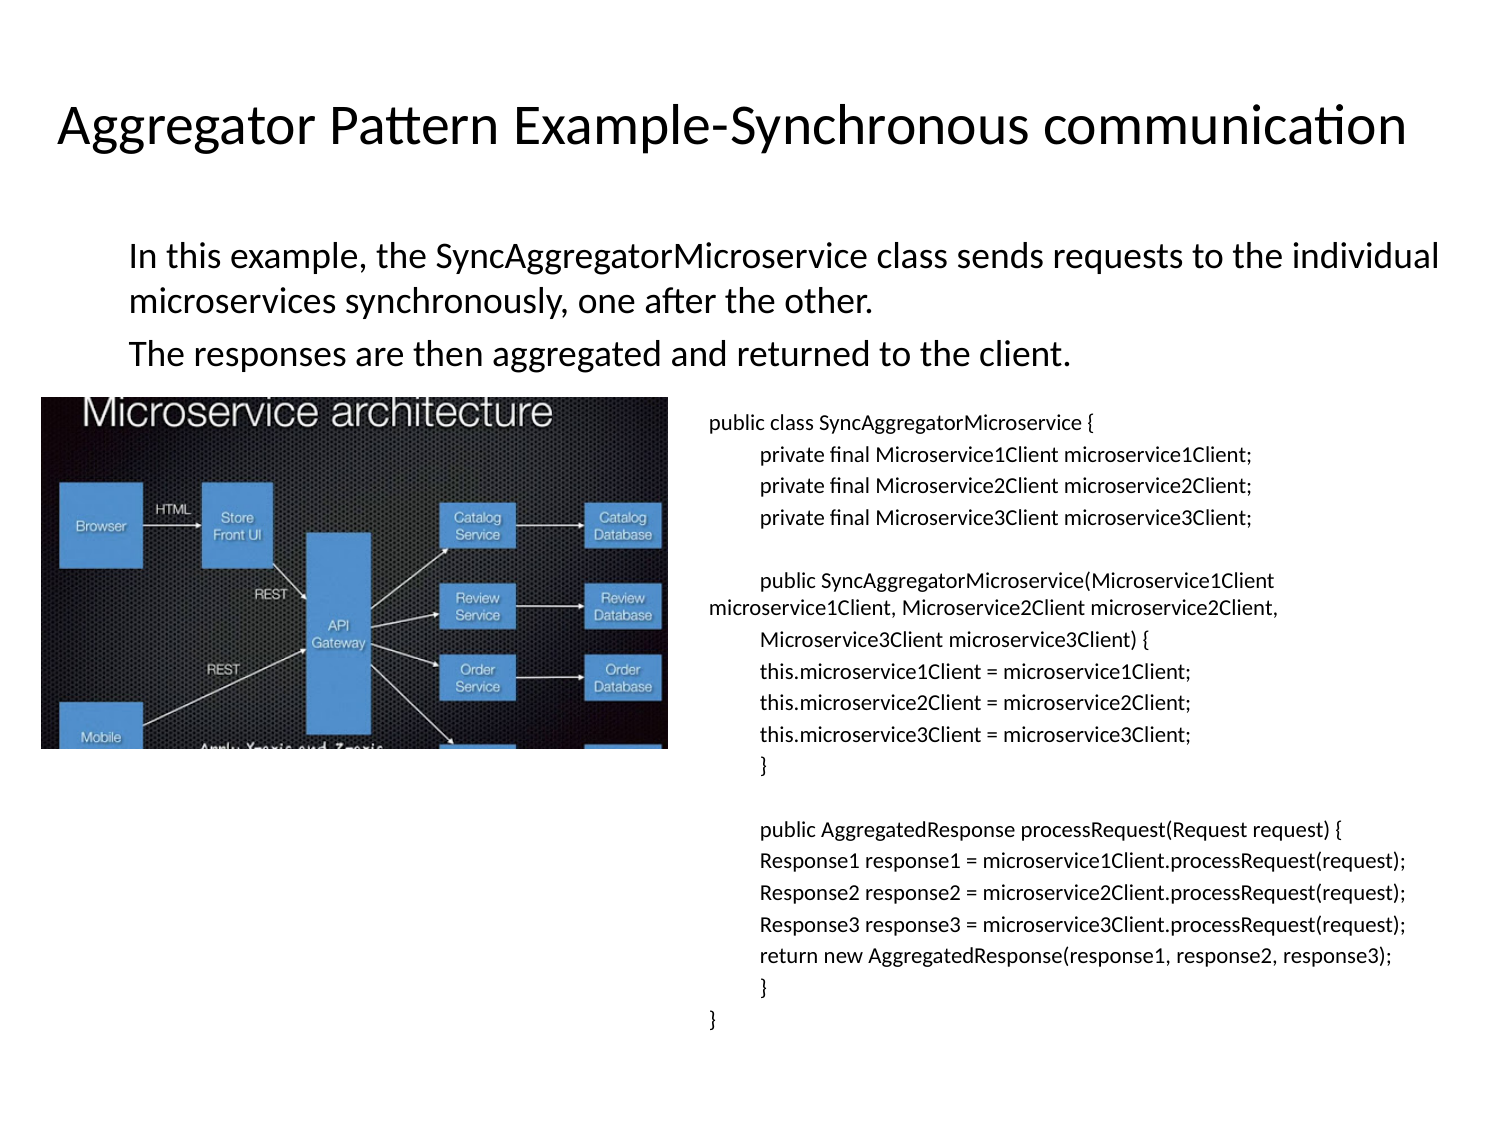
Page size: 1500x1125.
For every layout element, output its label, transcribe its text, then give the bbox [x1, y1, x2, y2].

title Aggregator Pattern Example-Synchronous communication [41, 49, 1425, 223]
list In this example, the SyncAggregatorMicroservice class sends requests to the individual microservices synchronously, one after the other. The responses are then aggregated and returned to the client. [38, 223, 1500, 1121]
text_box public class SyncAggregatorMicroservice { private final Microservice1Client microservice1Client; private final Microservice2Client microservice2Client; private final Microservice3Client microservice3Client; public SyncAggregatorMicroservice(Microservice1Client microservice1Client, Microservice2Client microservice2Client, Microservice3Client microservice3Client) { this.microservice1Client = microservice1Client; this.microservice2Client = microservice2Client; this.microservice3Client = microservice3Client; } public AggregatedResponse processRequest(Request request) { Response1 response1 = microservice1Client.processRequest(request); Response2 response2 = microservice2Client.processRequest(request); Response3 response3 = microservice3Client.processRequest(request); return new AggregatedResponse(response1, response2, response3); } } [693, 400, 1425, 1094]
picture [41, 396, 668, 750]
